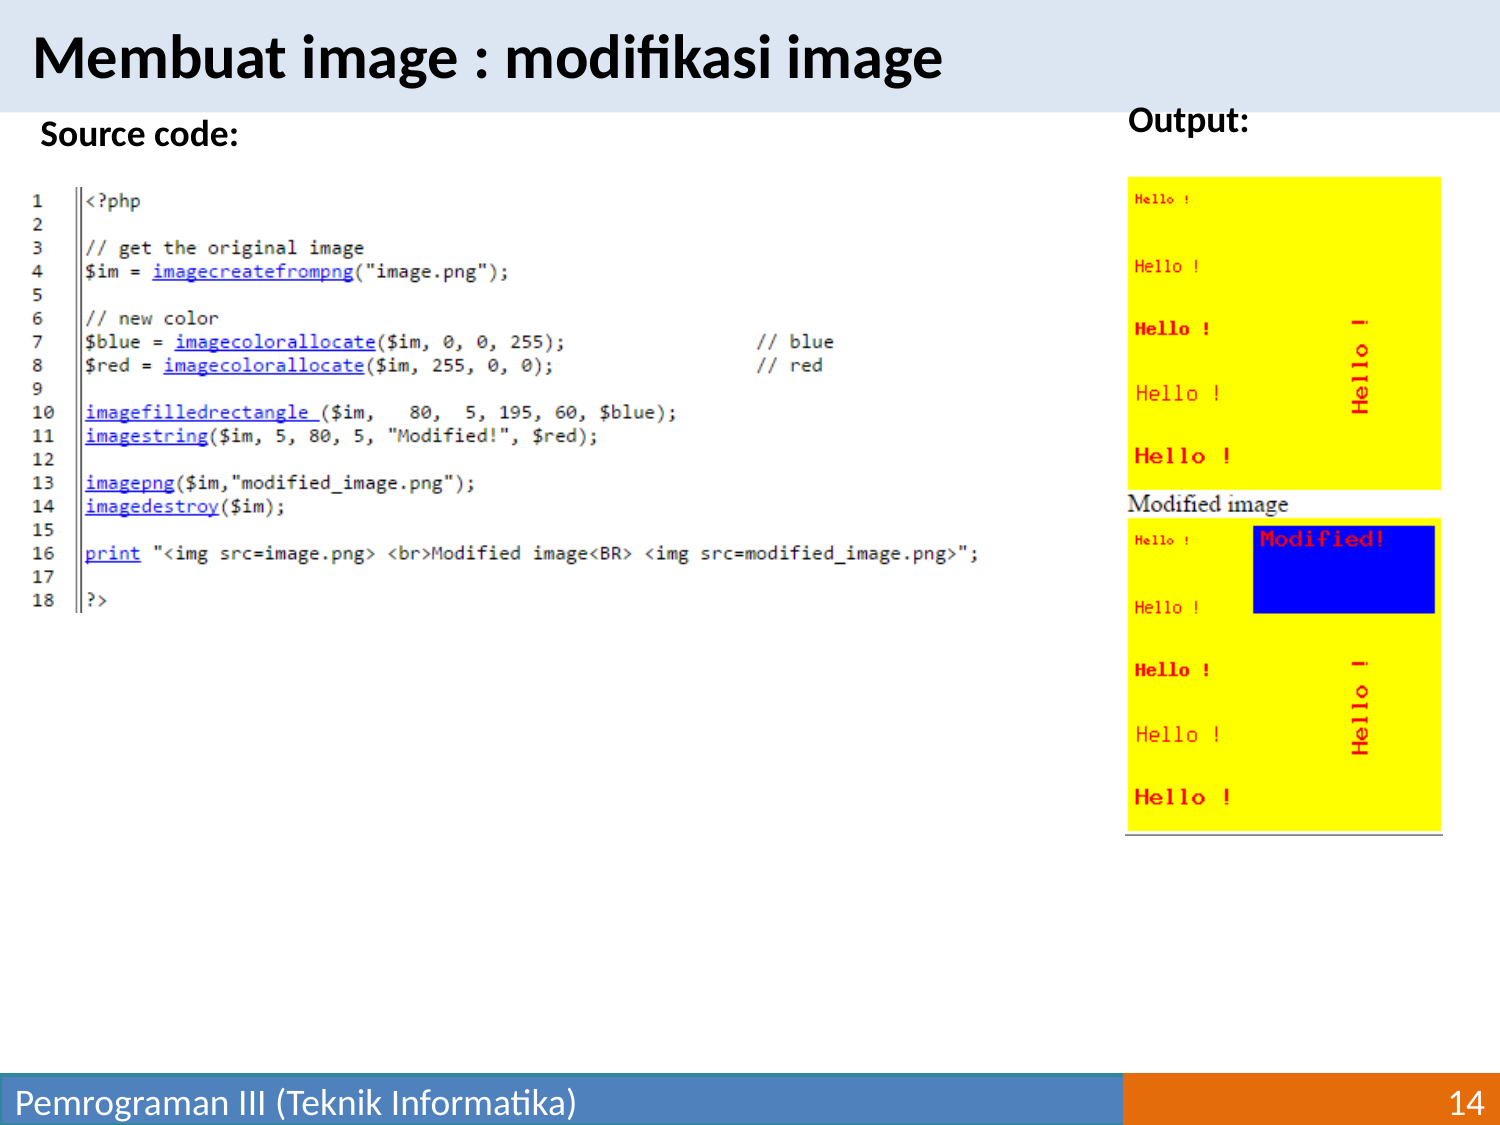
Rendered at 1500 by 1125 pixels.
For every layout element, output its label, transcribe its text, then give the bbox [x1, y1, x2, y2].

picture [29, 187, 988, 613]
text_box Output: [1113, 87, 1265, 148]
picture [1124, 174, 1443, 837]
text_box Source code: [25, 101, 255, 162]
text_box Membuat image : modifikasi image [17, 9, 960, 99]
